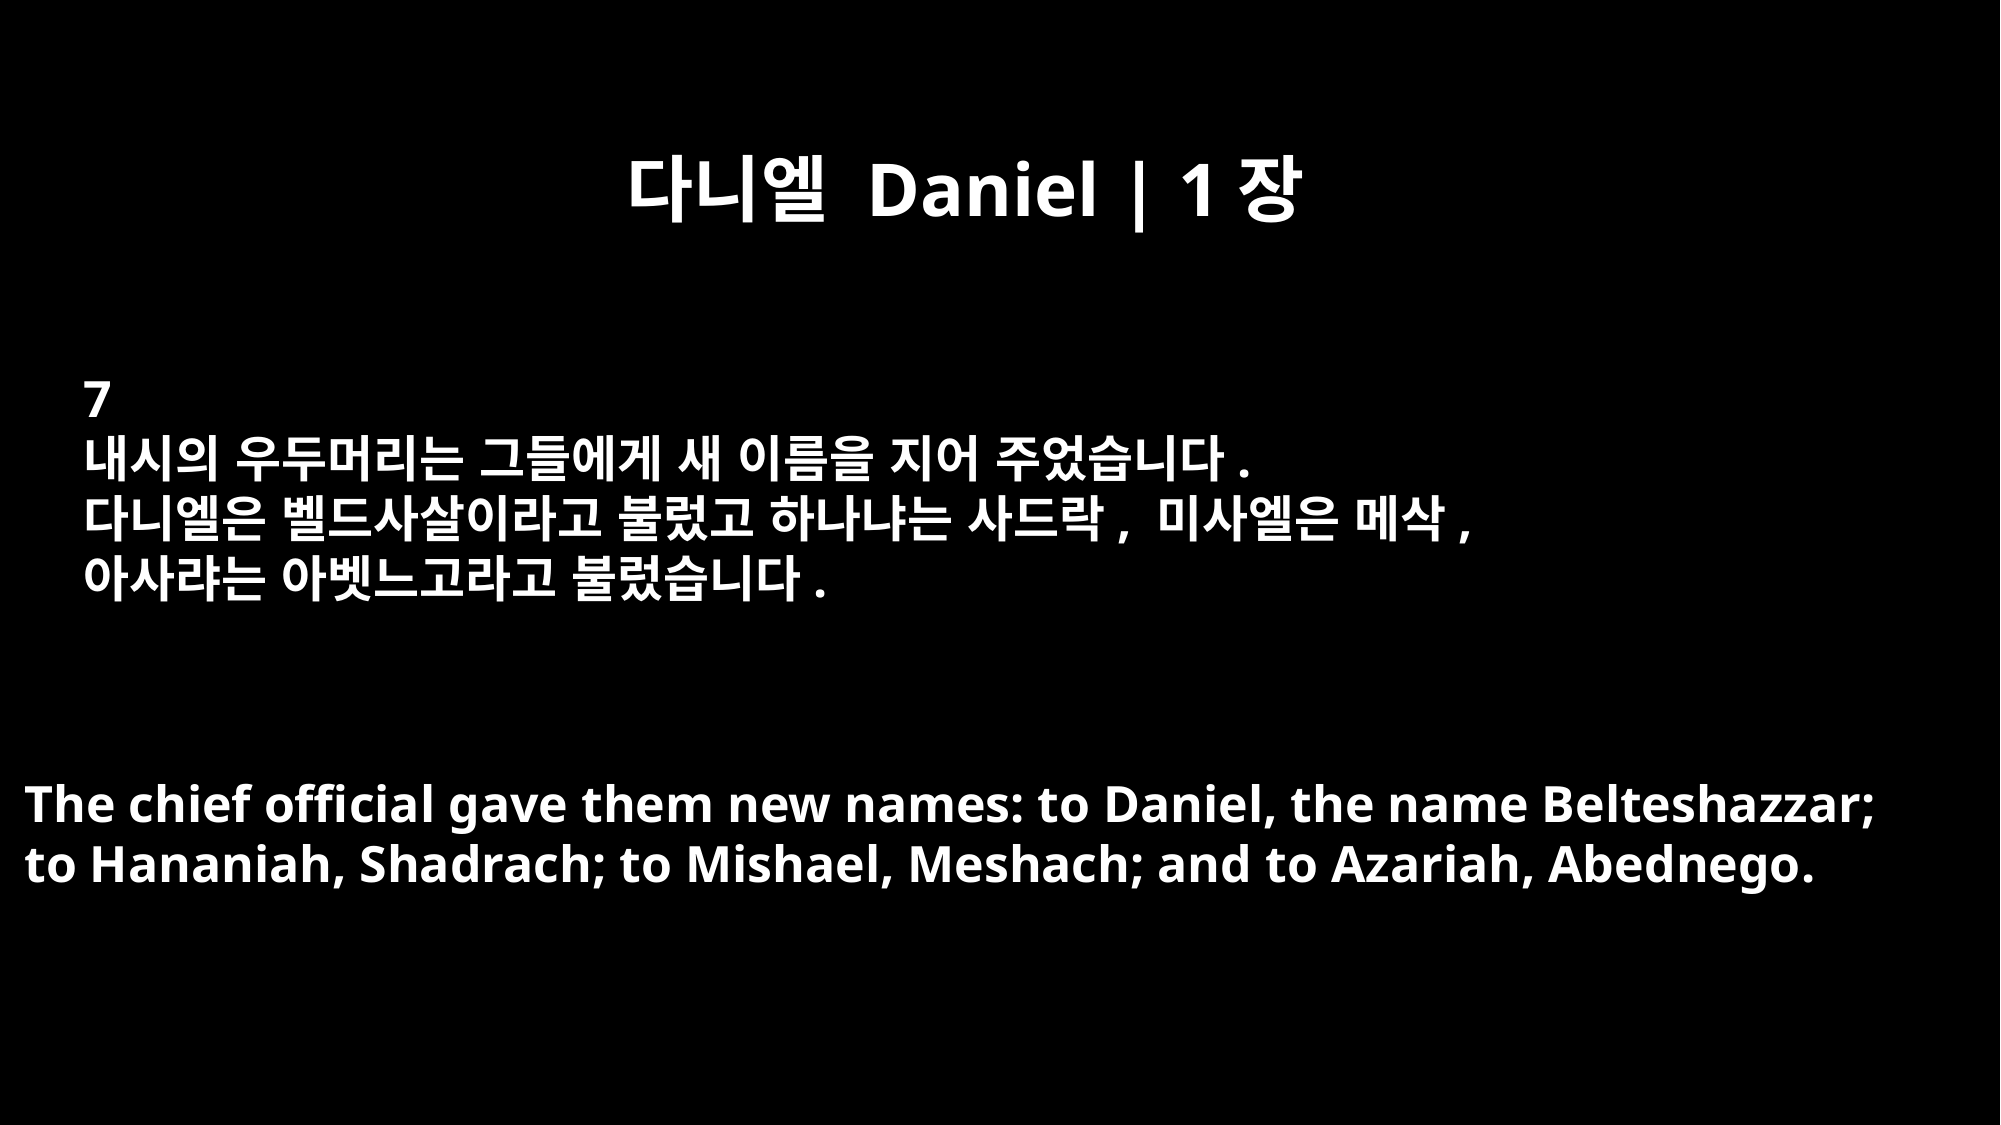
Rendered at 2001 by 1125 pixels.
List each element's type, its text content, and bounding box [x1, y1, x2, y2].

text_box 다니엘 Daniel | 1장 [611, 136, 1320, 239]
text_box 7 내시의 우두머리는 그들에게 새 이름을 지어 주었습니다. 다니엘은 벨드사살이라고 불렀고 하나냐는 사드락, 미사엘은 메삭, 아사랴는 아벳느고라고 불렀습니다. [68, 359, 1502, 615]
text_box The chief official gave them new names: to Daniel, the name Belteshazzar; to Hananiah, Shadrach; to Mishael, Meshach; and to Azariah, Abednego. [9, 764, 1904, 900]
